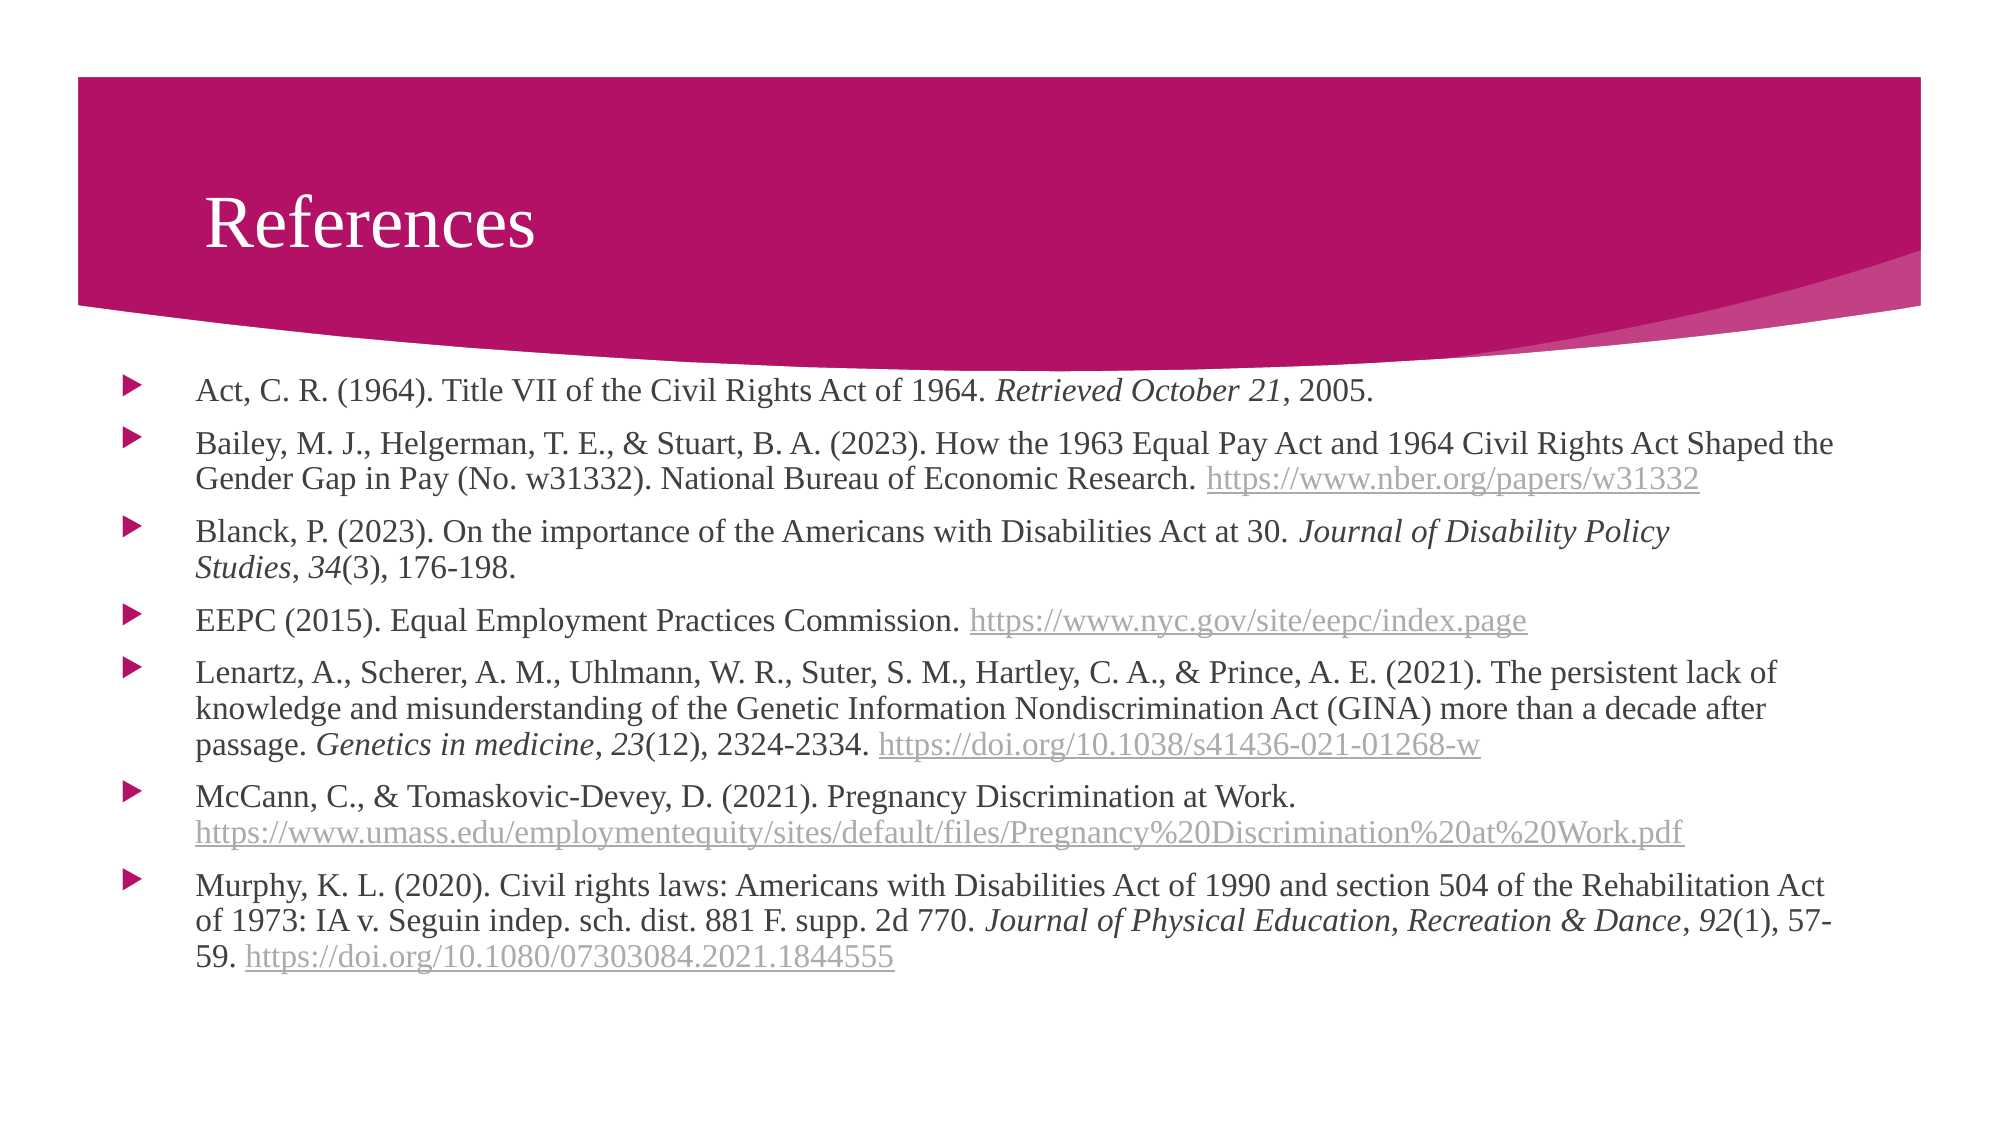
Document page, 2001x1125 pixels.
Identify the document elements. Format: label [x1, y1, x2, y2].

text_box [0, 0, 2000, 1125]
